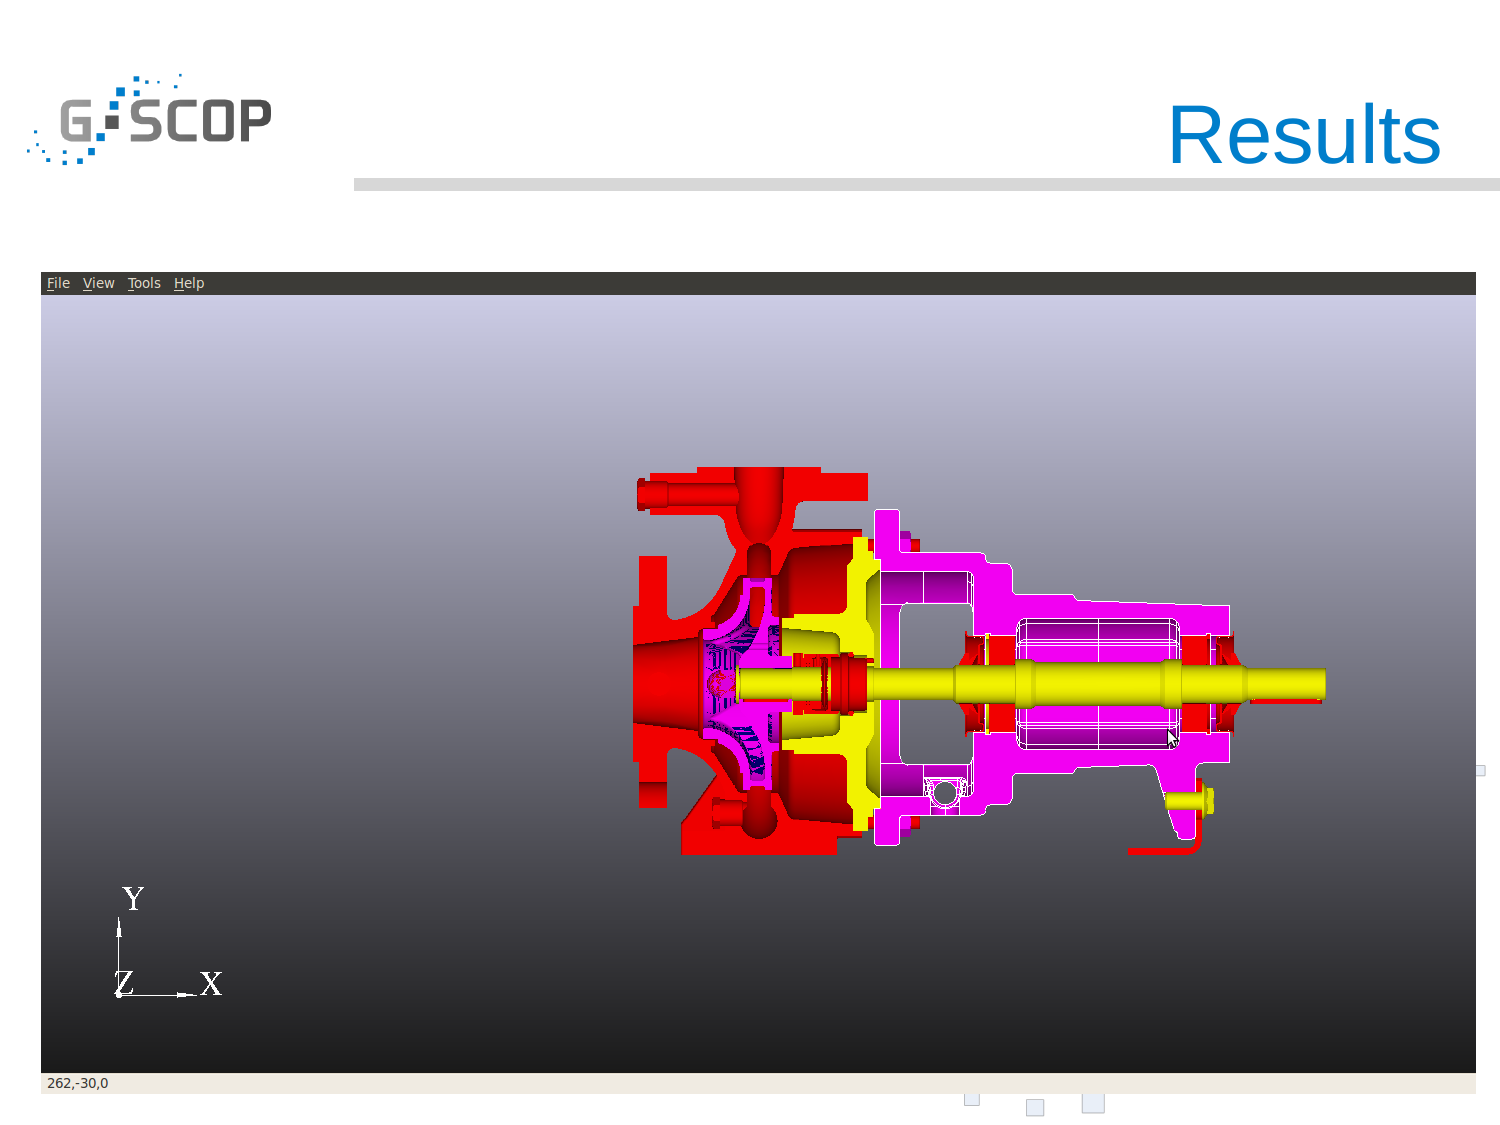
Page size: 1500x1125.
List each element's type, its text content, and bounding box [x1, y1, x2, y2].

title Results [318, 9, 1459, 226]
picture [40, 271, 1500, 1125]
picture [23, 72, 275, 166]
